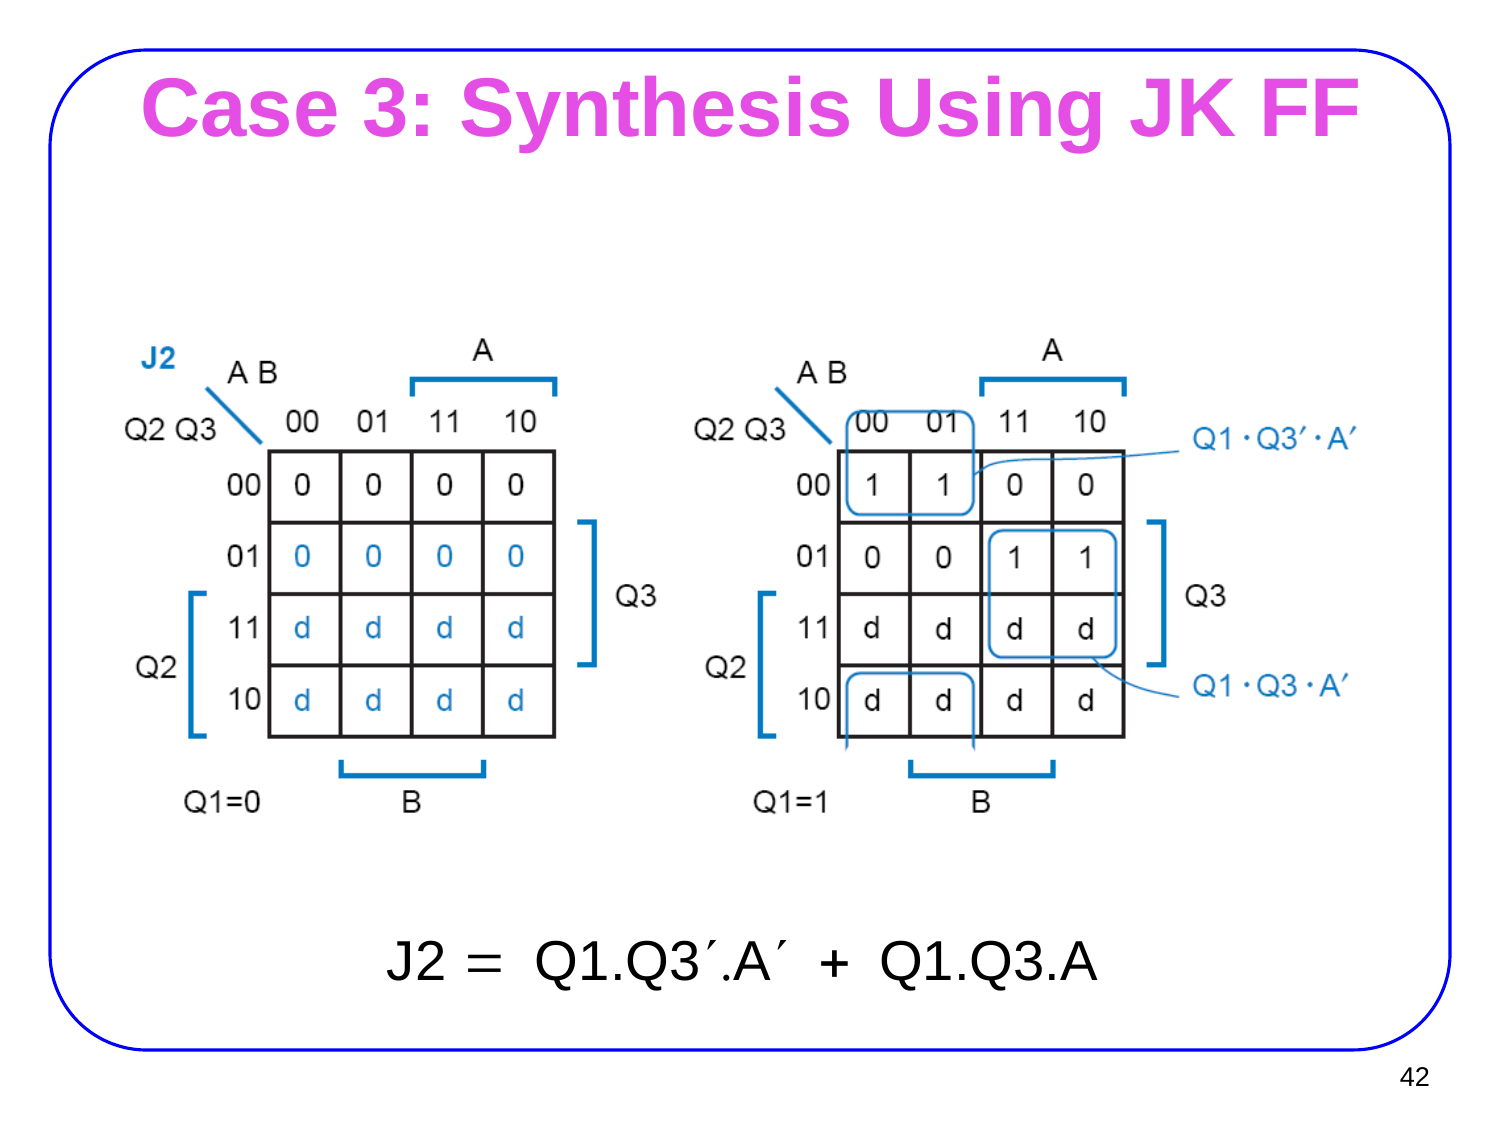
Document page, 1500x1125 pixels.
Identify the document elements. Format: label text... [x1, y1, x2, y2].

text_box J2 = Q1.Q3¢.A¢ + Q1.Q3.A [372, 916, 1122, 1000]
title Case 3: Synthesis Using JK FF [113, 66, 1389, 140]
slide_number 42 [1351, 1047, 1444, 1104]
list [112, 328, 1388, 834]
